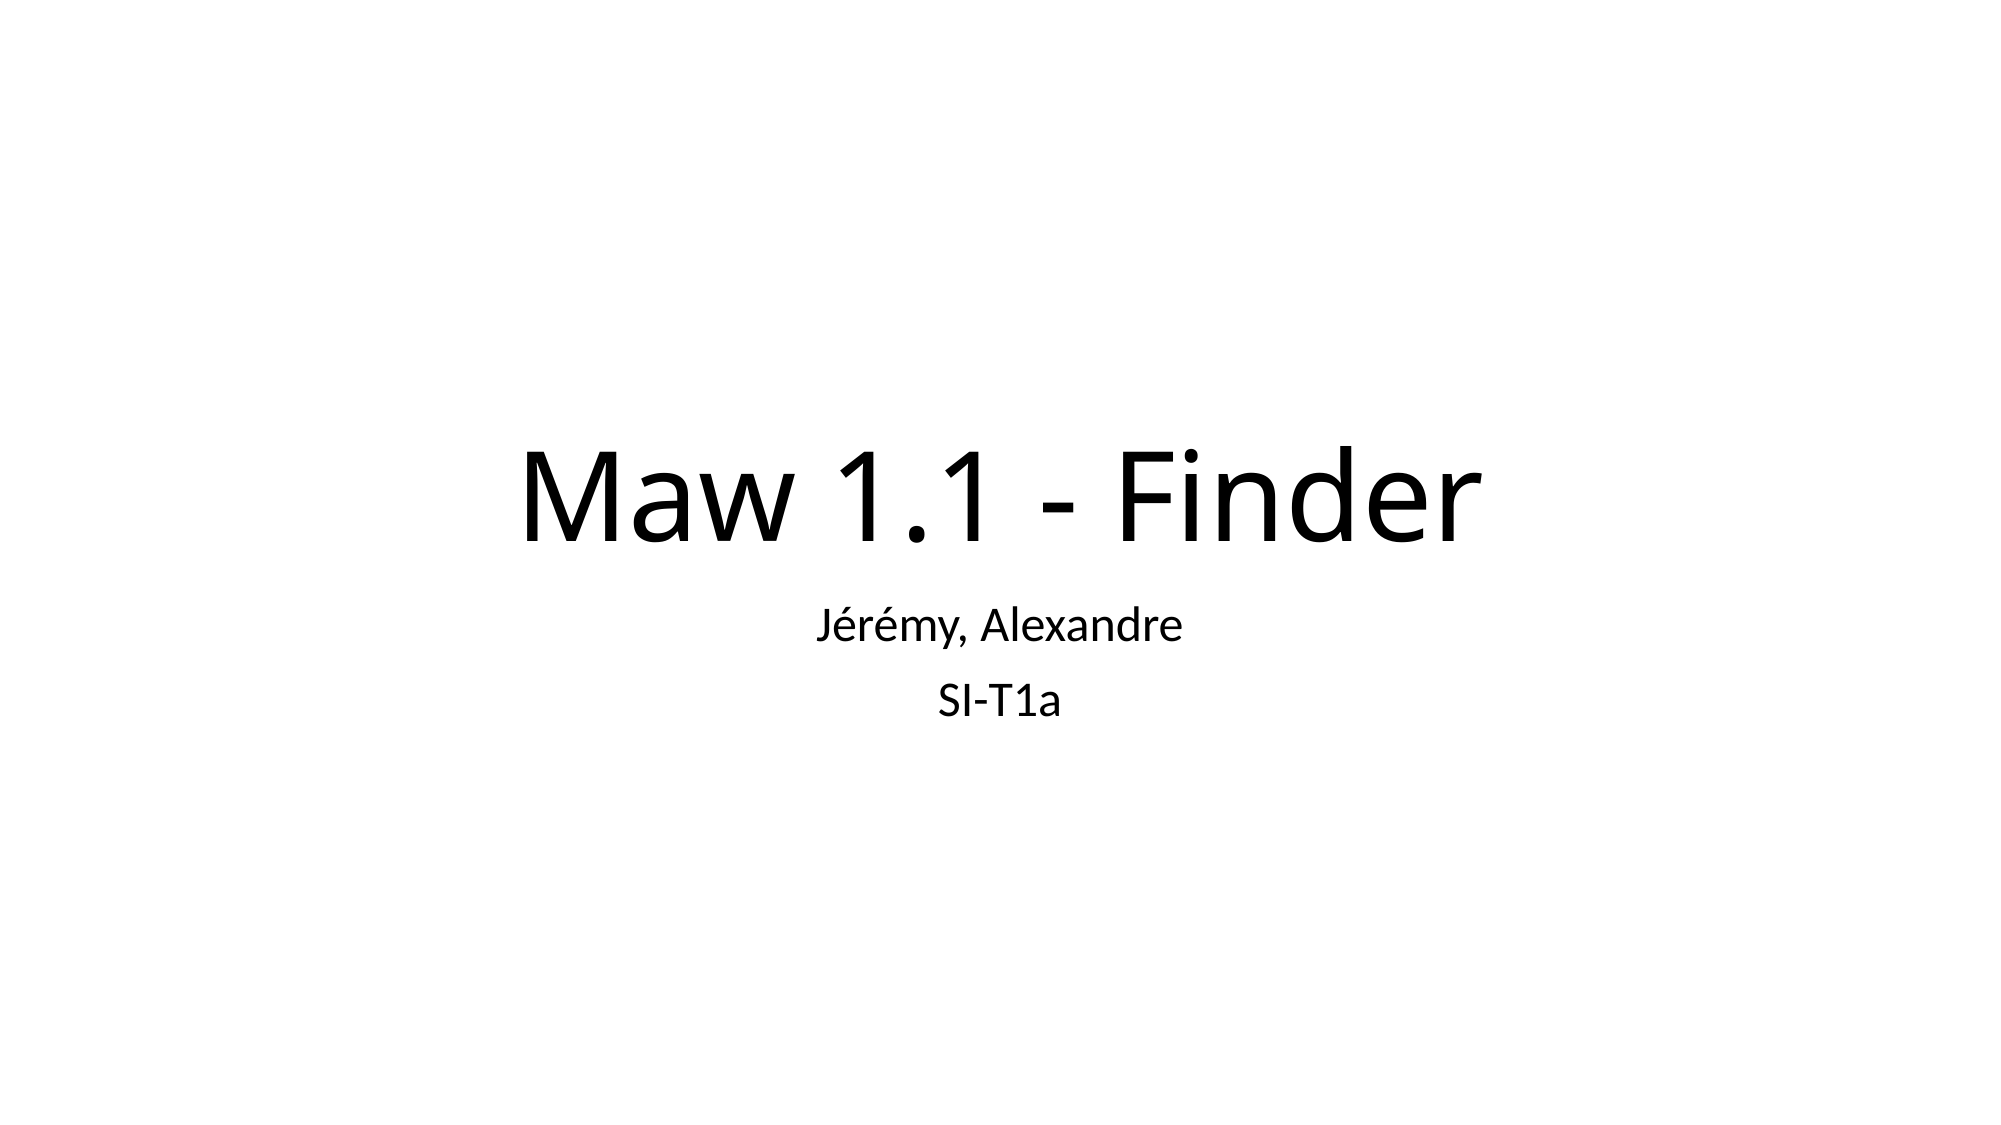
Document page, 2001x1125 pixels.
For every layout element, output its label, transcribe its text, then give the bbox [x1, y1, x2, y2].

title Maw 1.1 - Finder [249, 184, 1750, 576]
subtitle Jérémy, Alexandre SI-T1a [249, 590, 1750, 863]
